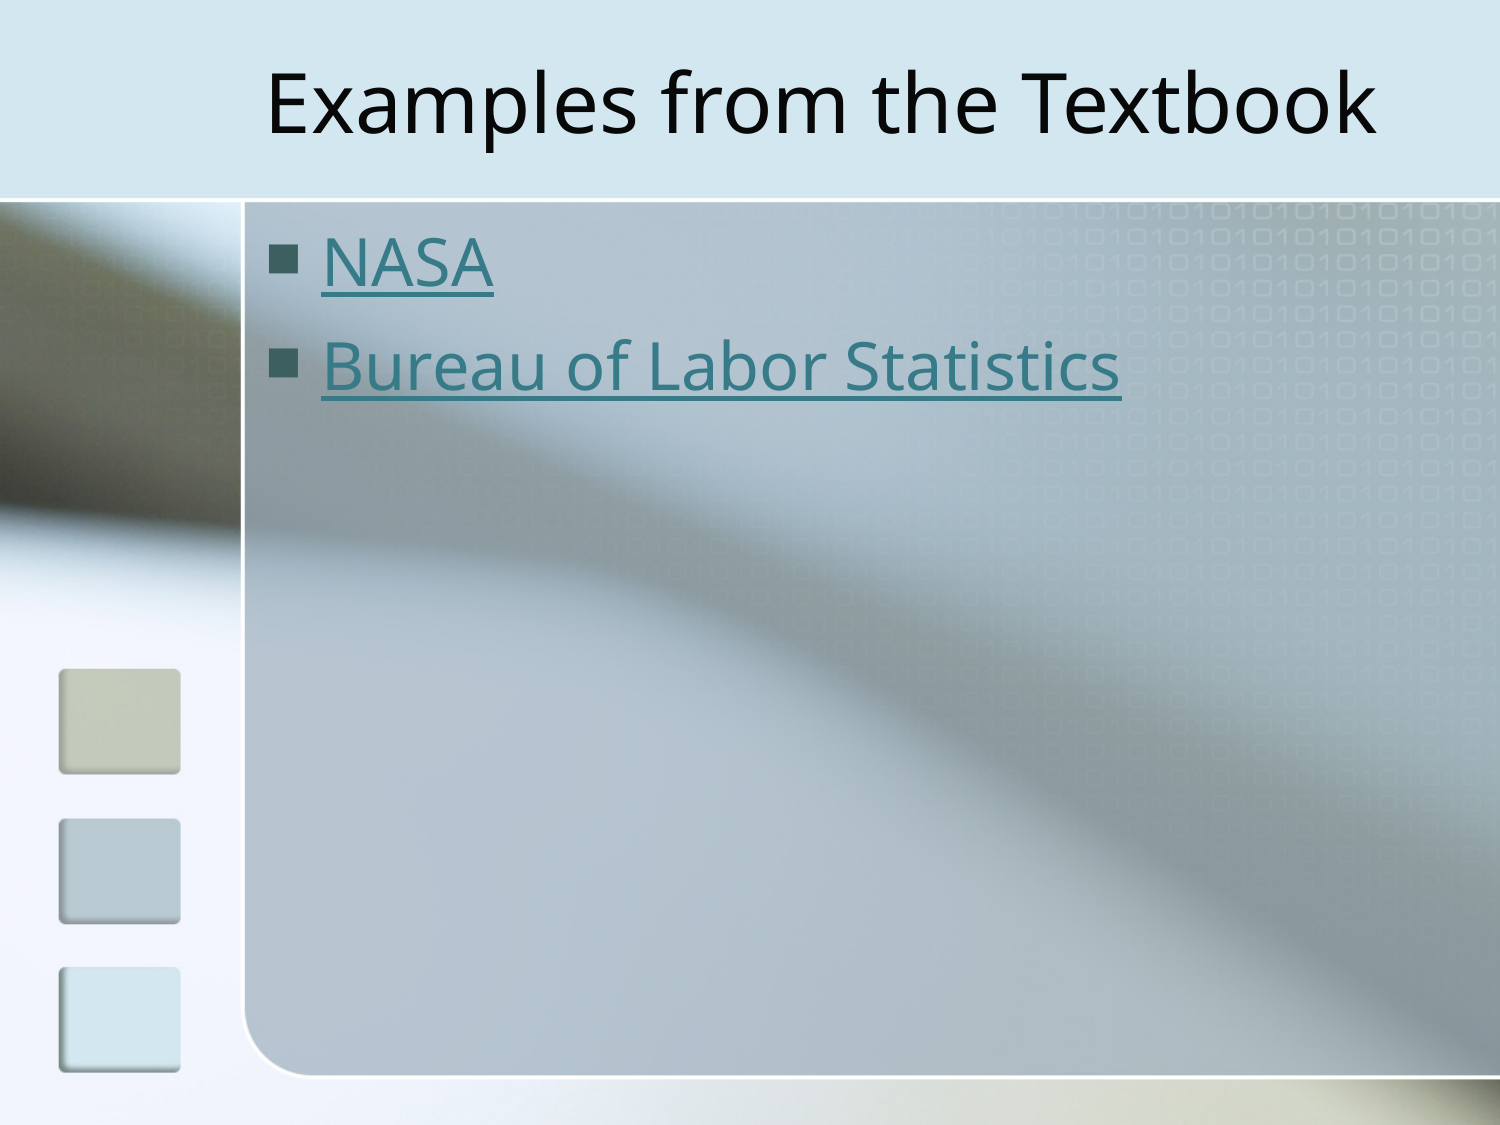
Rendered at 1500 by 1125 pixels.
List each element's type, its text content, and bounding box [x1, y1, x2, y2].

picture [0, 0, 1500, 1125]
title Examples from the Textbook [249, 12, 1462, 188]
list NASA Bureau of Labor Statistics [249, 212, 1463, 1076]
